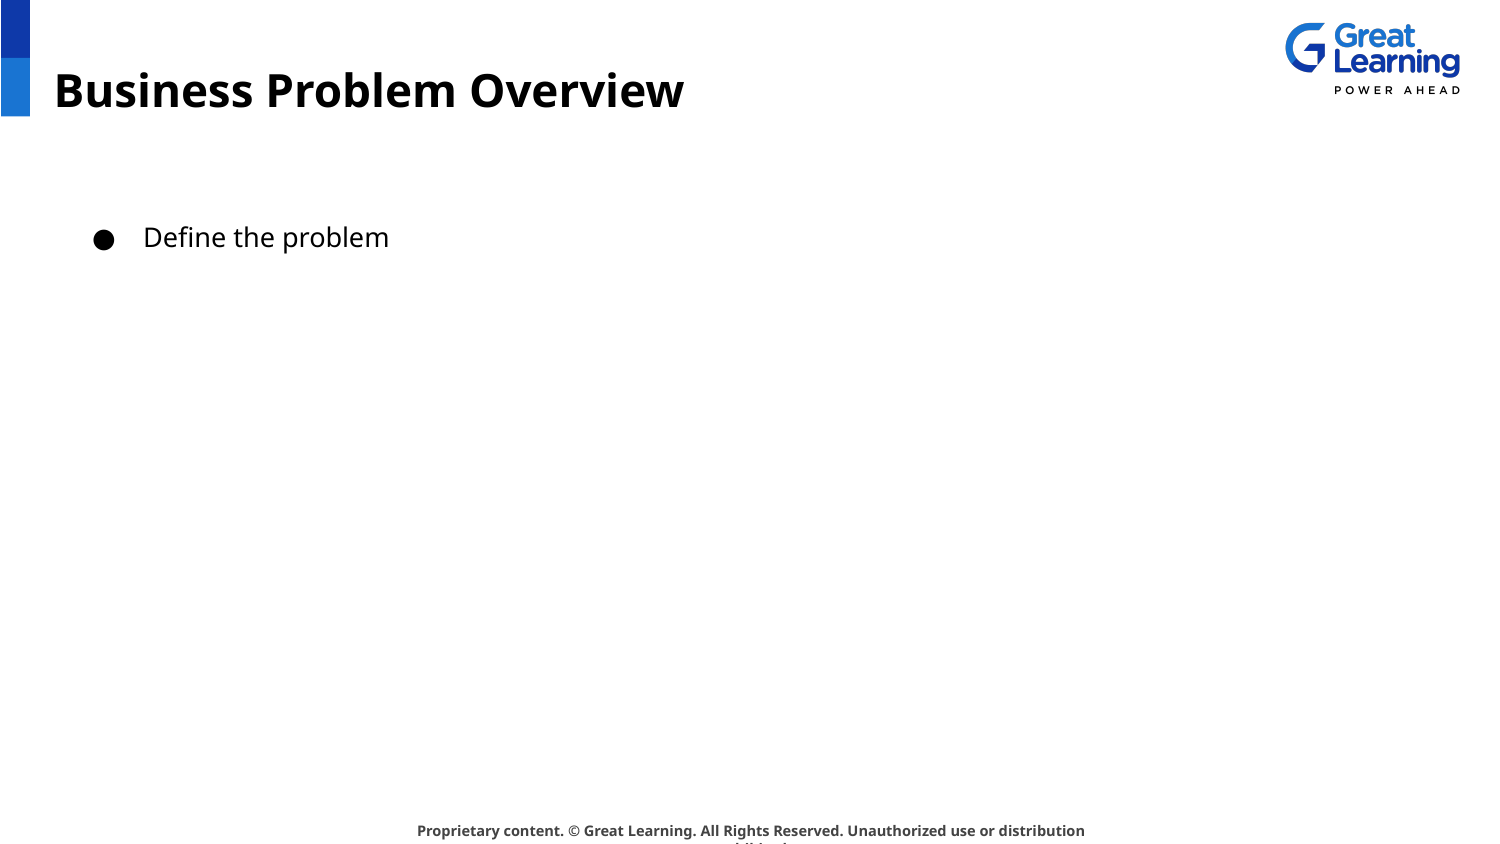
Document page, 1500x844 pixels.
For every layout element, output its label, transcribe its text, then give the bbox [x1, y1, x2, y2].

picture [1258, 11, 1487, 106]
text_box Business Problem Overview [38, 47, 1315, 133]
text_box Define the problem [53, 173, 1420, 269]
